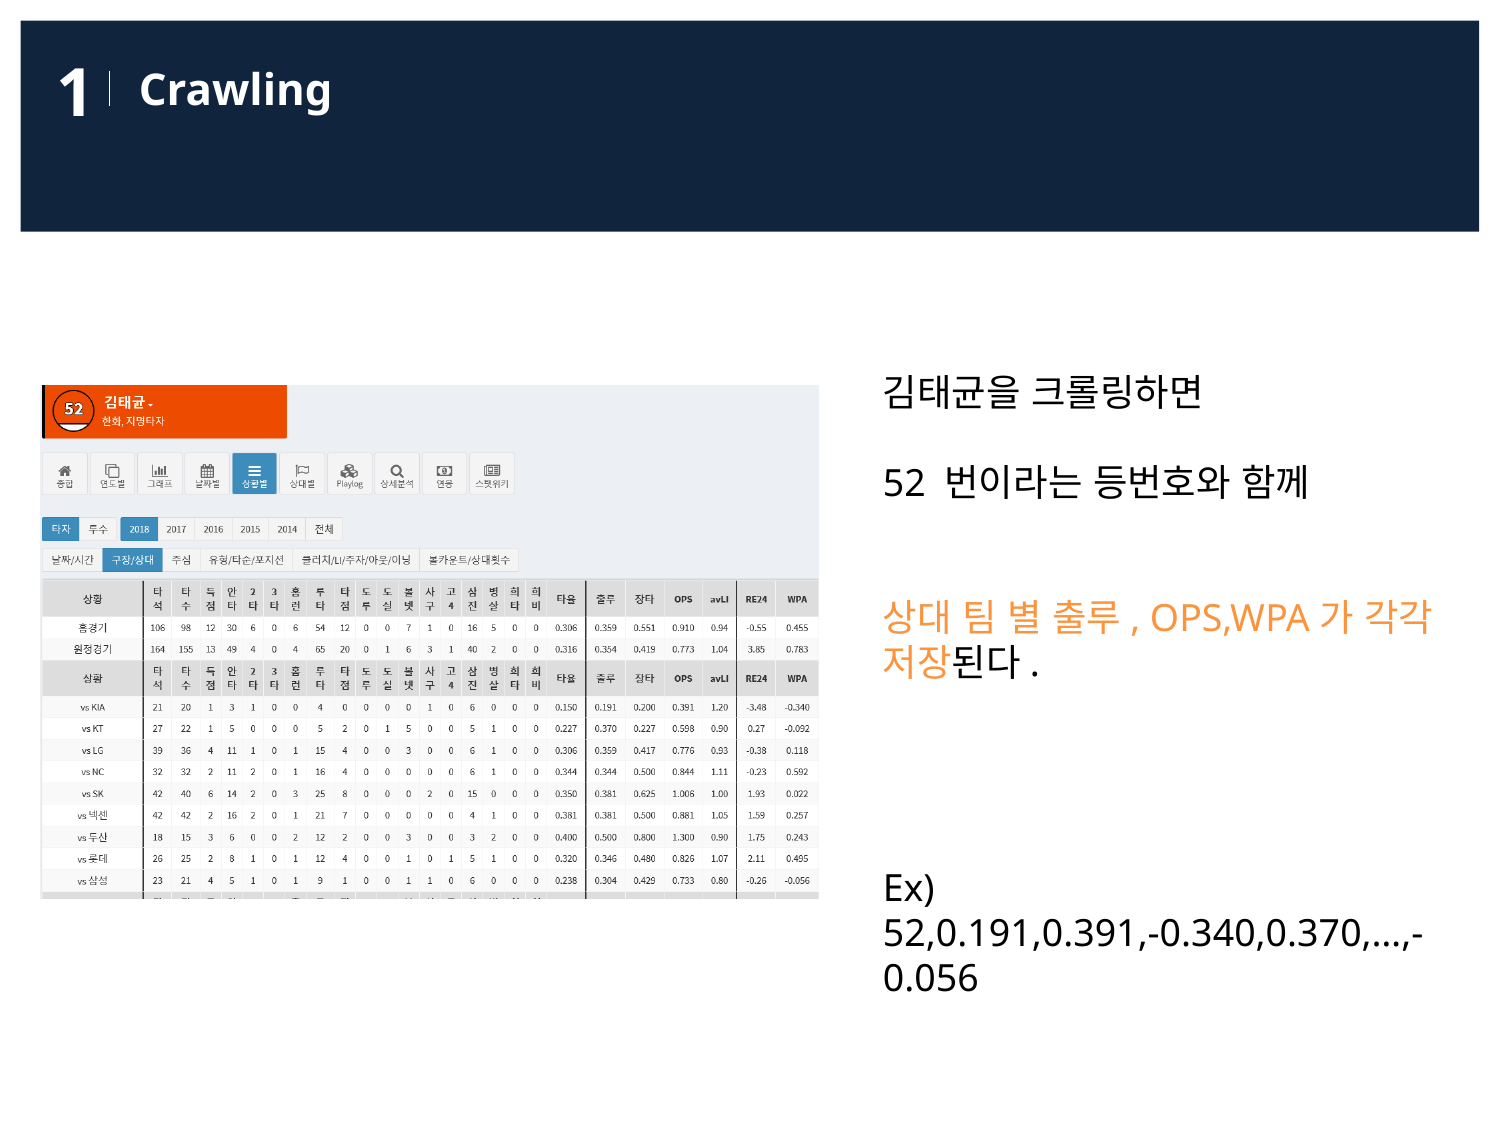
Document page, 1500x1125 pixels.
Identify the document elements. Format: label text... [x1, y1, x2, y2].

title 1 [41, 19, 148, 161]
text_box 김태균을 크롤링하면 52 번이라는 등번호와 함께 상대 팀 별 출루, OPS,WPA가 각각 저장된다. Ex) 52,0.191,0.391,-0.340,0.370,…,-0.056 [868, 361, 1459, 1007]
text_box [148, 19, 1481, 234]
text_box Crawling [123, 54, 798, 244]
picture [40, 385, 819, 900]
text_box [19, 19, 123, 234]
